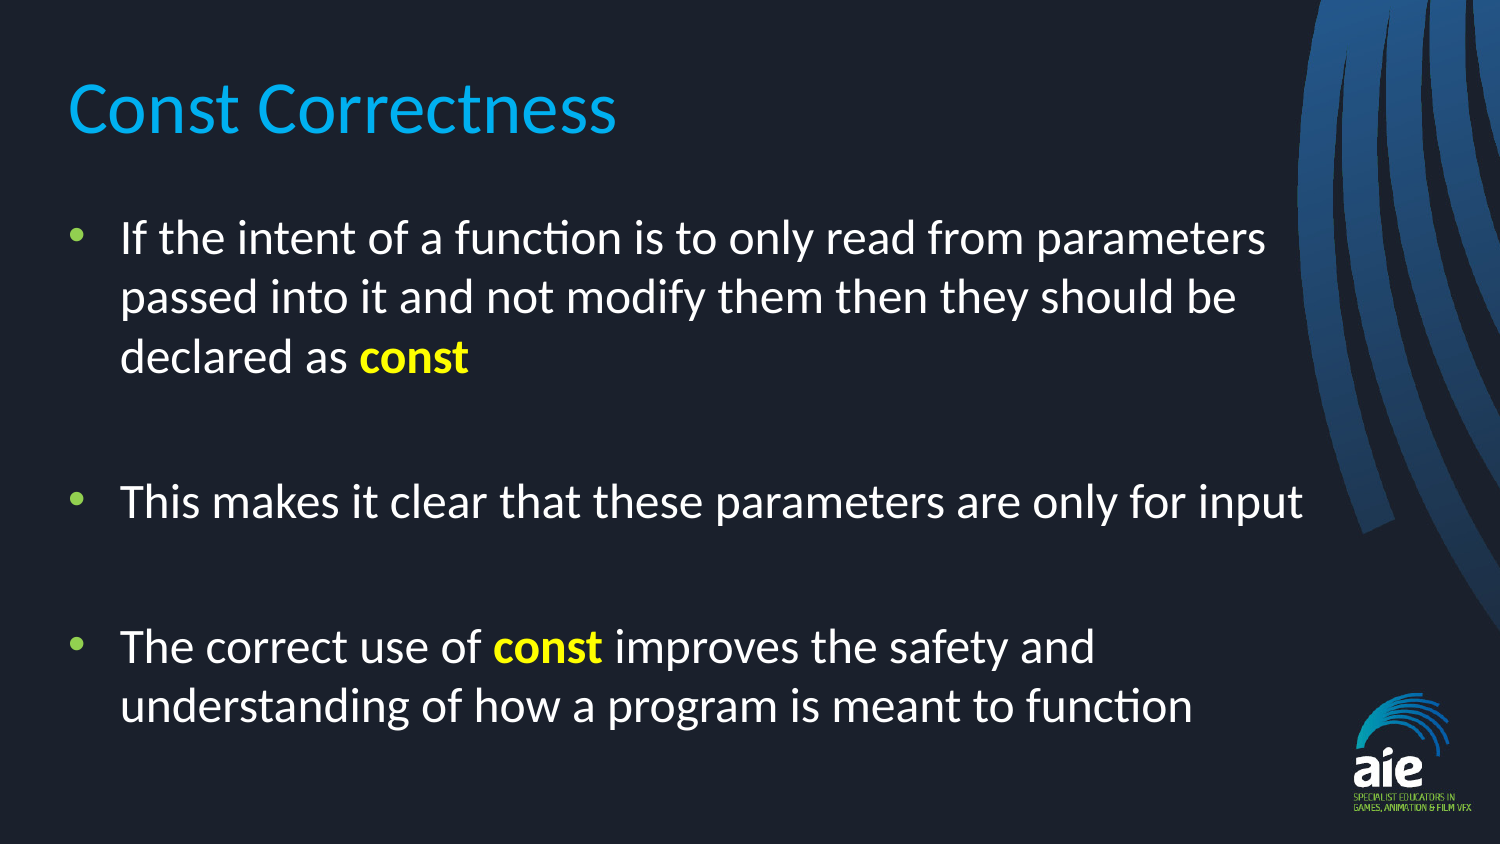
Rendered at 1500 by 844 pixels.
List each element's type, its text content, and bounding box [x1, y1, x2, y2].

picture [0, 0, 1500, 844]
list If the intent of a function is to only read from parameters passed into it and not modify them then they should be declared as const This makes it clear that these parameters are only for input The correct use of const improves the safety and understanding of how a program is meant to function [53, 197, 1329, 753]
title Const Correctness [53, 33, 1425, 175]
